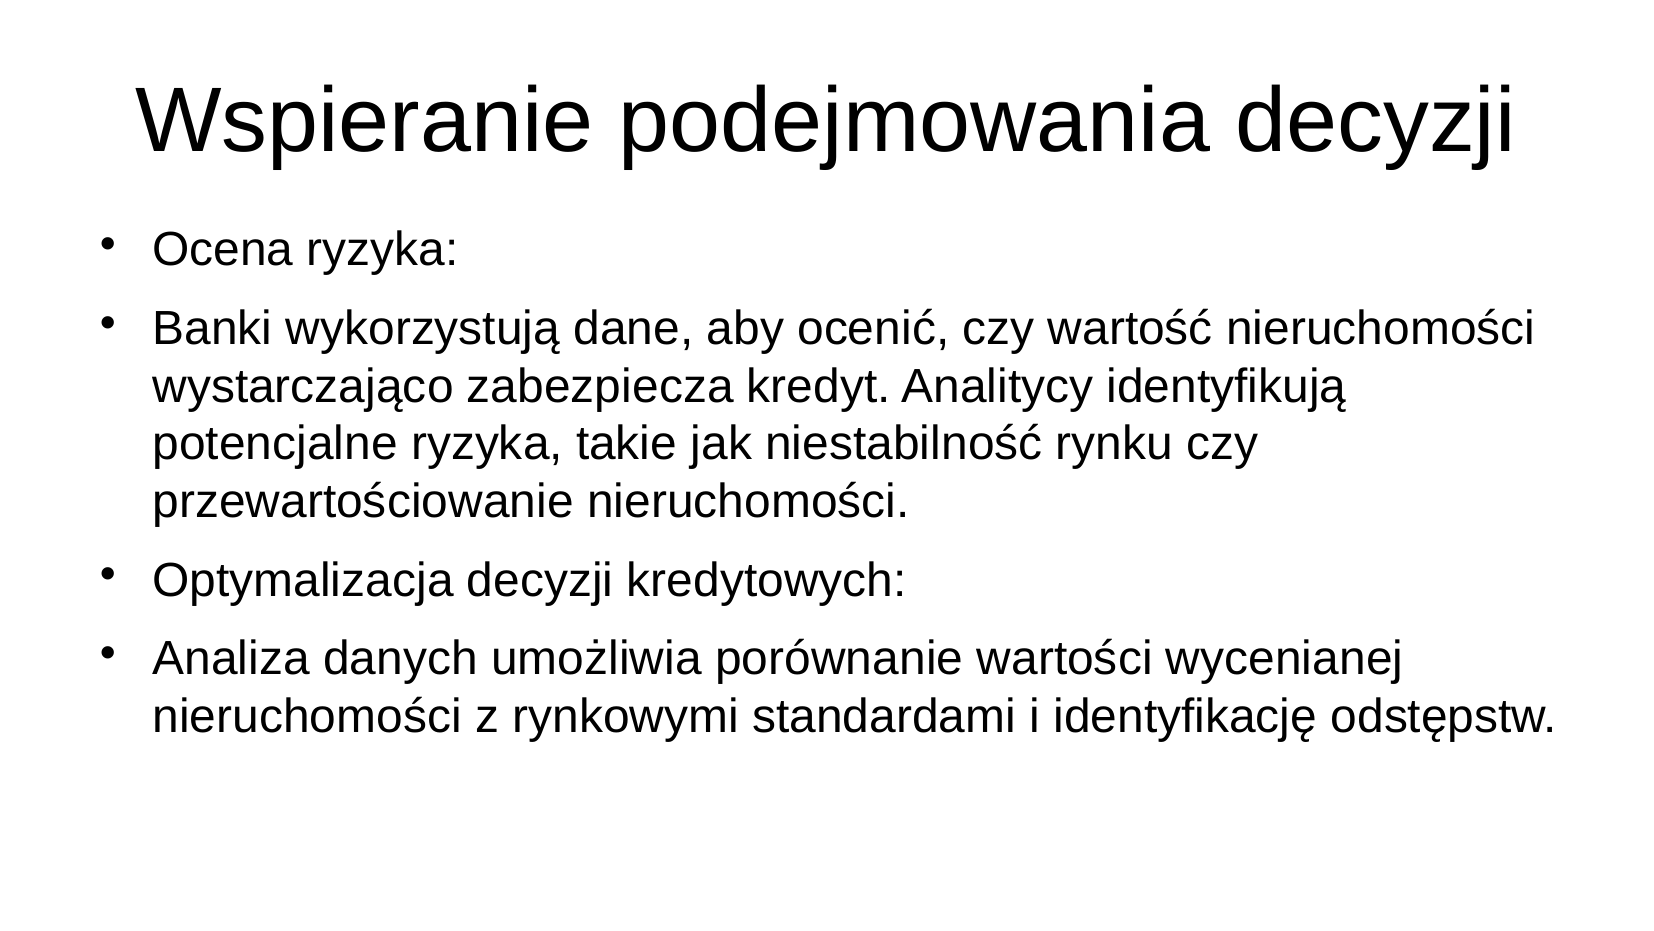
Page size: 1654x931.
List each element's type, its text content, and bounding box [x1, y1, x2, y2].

title Wspieranie podejmowania decyzji [82, 37, 1571, 192]
list Ocena ryzyka: Banki wykorzystują dane, aby ocenić, czy wartość nieruchomości wystarczająco zabezpiecza kredyt. Analitycy identyfikują potencjalne ryzyka, takie jak niestabilność rynku czy przewartościowanie nieruchomości. Optymalizacja decyzji kredytowych: Analiza danych umożliwia porównanie wartości wycenianej nieruchomości z rynkowymi standardami i identyfikację odstępstw. [82, 217, 1571, 757]
